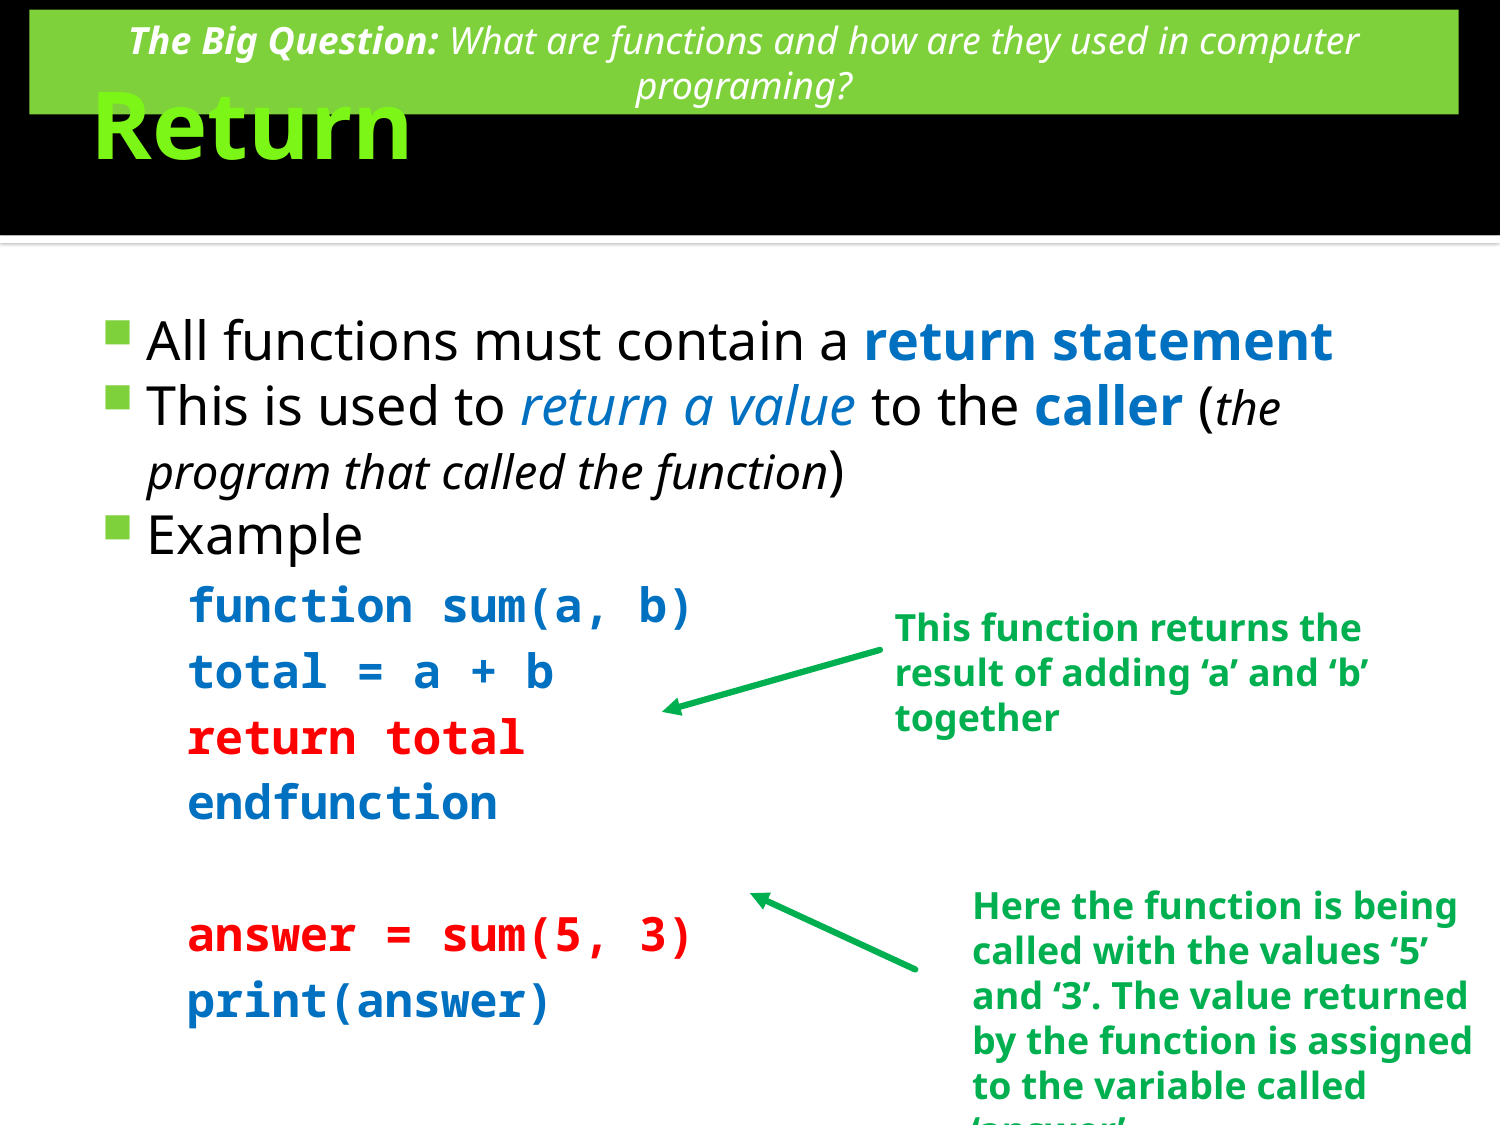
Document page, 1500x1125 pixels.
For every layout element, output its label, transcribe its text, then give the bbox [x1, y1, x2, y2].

list All functions must contain a return statement This is used to return a value to the caller (the program that called the function) Example function sum(a, b) total = a + b return total endfunction answer = sum(5, 3) print(answer) [75, 291, 1425, 1050]
title Return [75, 19, 1426, 225]
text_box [661, 649, 880, 712]
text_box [749, 893, 916, 970]
text_box This function returns the result of adding ‘a’ and ‘b’ together [879, 596, 1425, 747]
text_box Here the function is being called with the values ‘5’ and ‘3’. The value returned by the function is assigned to the variable called ‘answer’ [957, 874, 1500, 1125]
